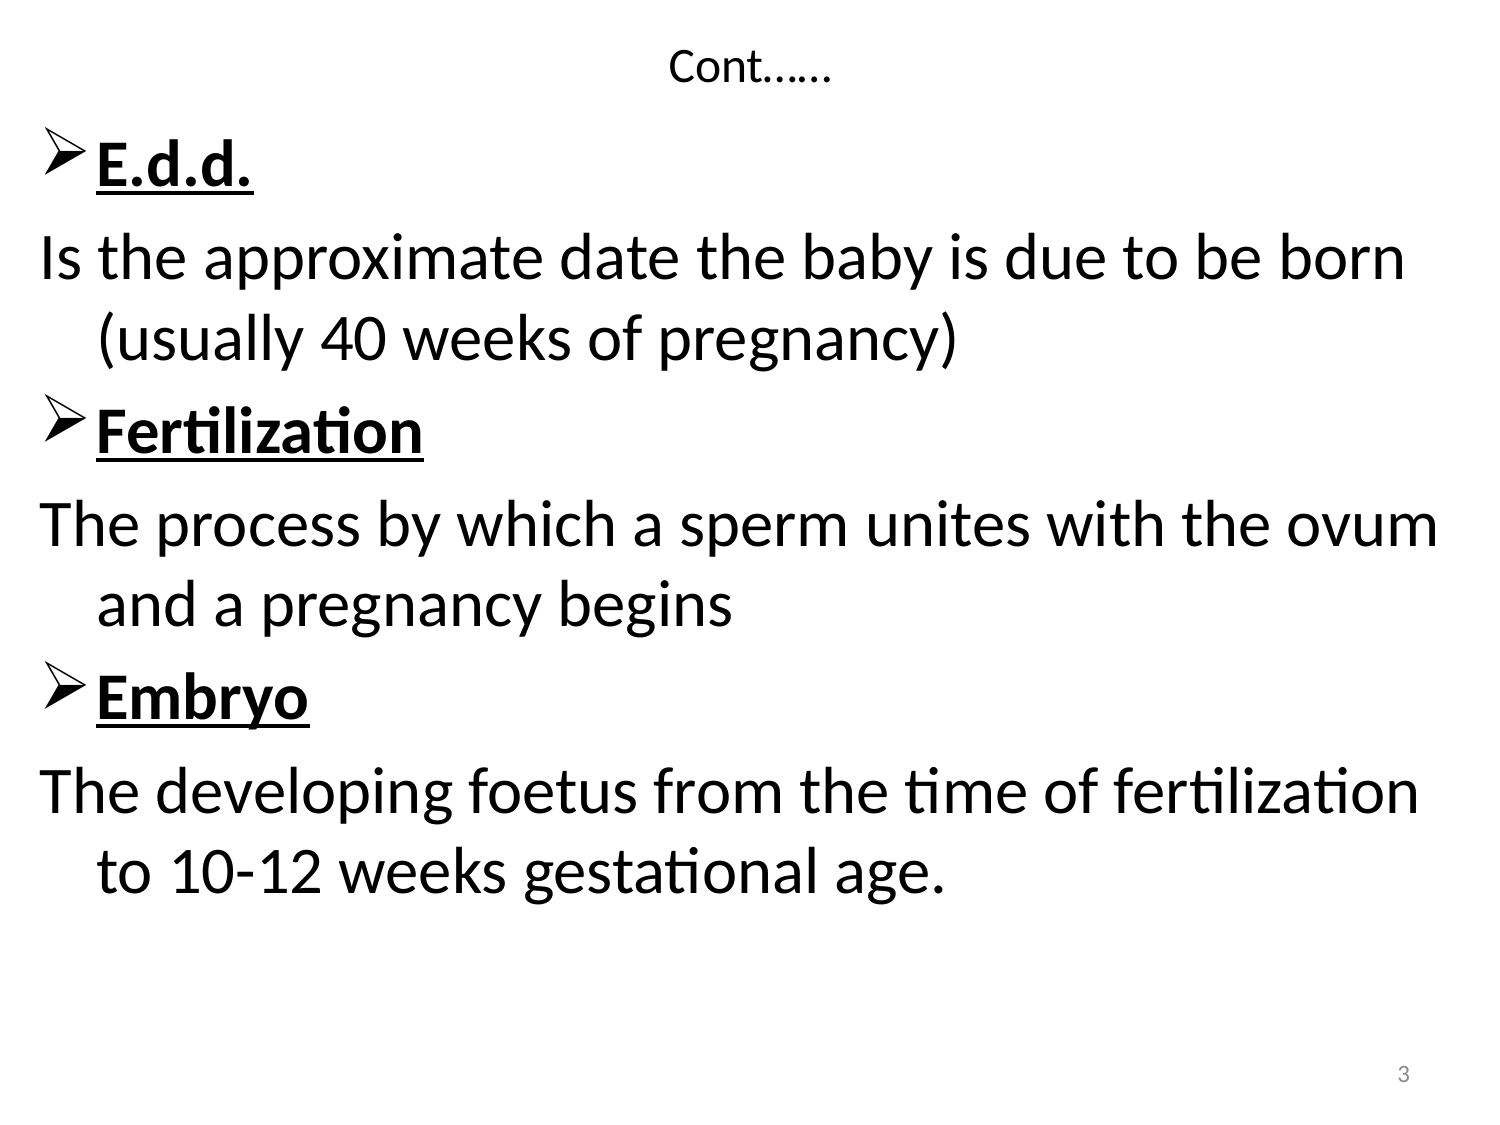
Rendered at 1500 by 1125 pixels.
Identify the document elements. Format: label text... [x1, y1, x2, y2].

slide_number 3 [1074, 1042, 1425, 1103]
list E.d.d. Is the approximate date the baby is due to be born (usually 40 weeks of pregnancy) Fertilization The process by which a sperm unites with the ovum and a pregnancy begins Embryo The developing foetus from the time of fertilization to 10-12 weeks gestational age. [24, 112, 1475, 1100]
title Cont…… [75, 24, 1425, 100]
